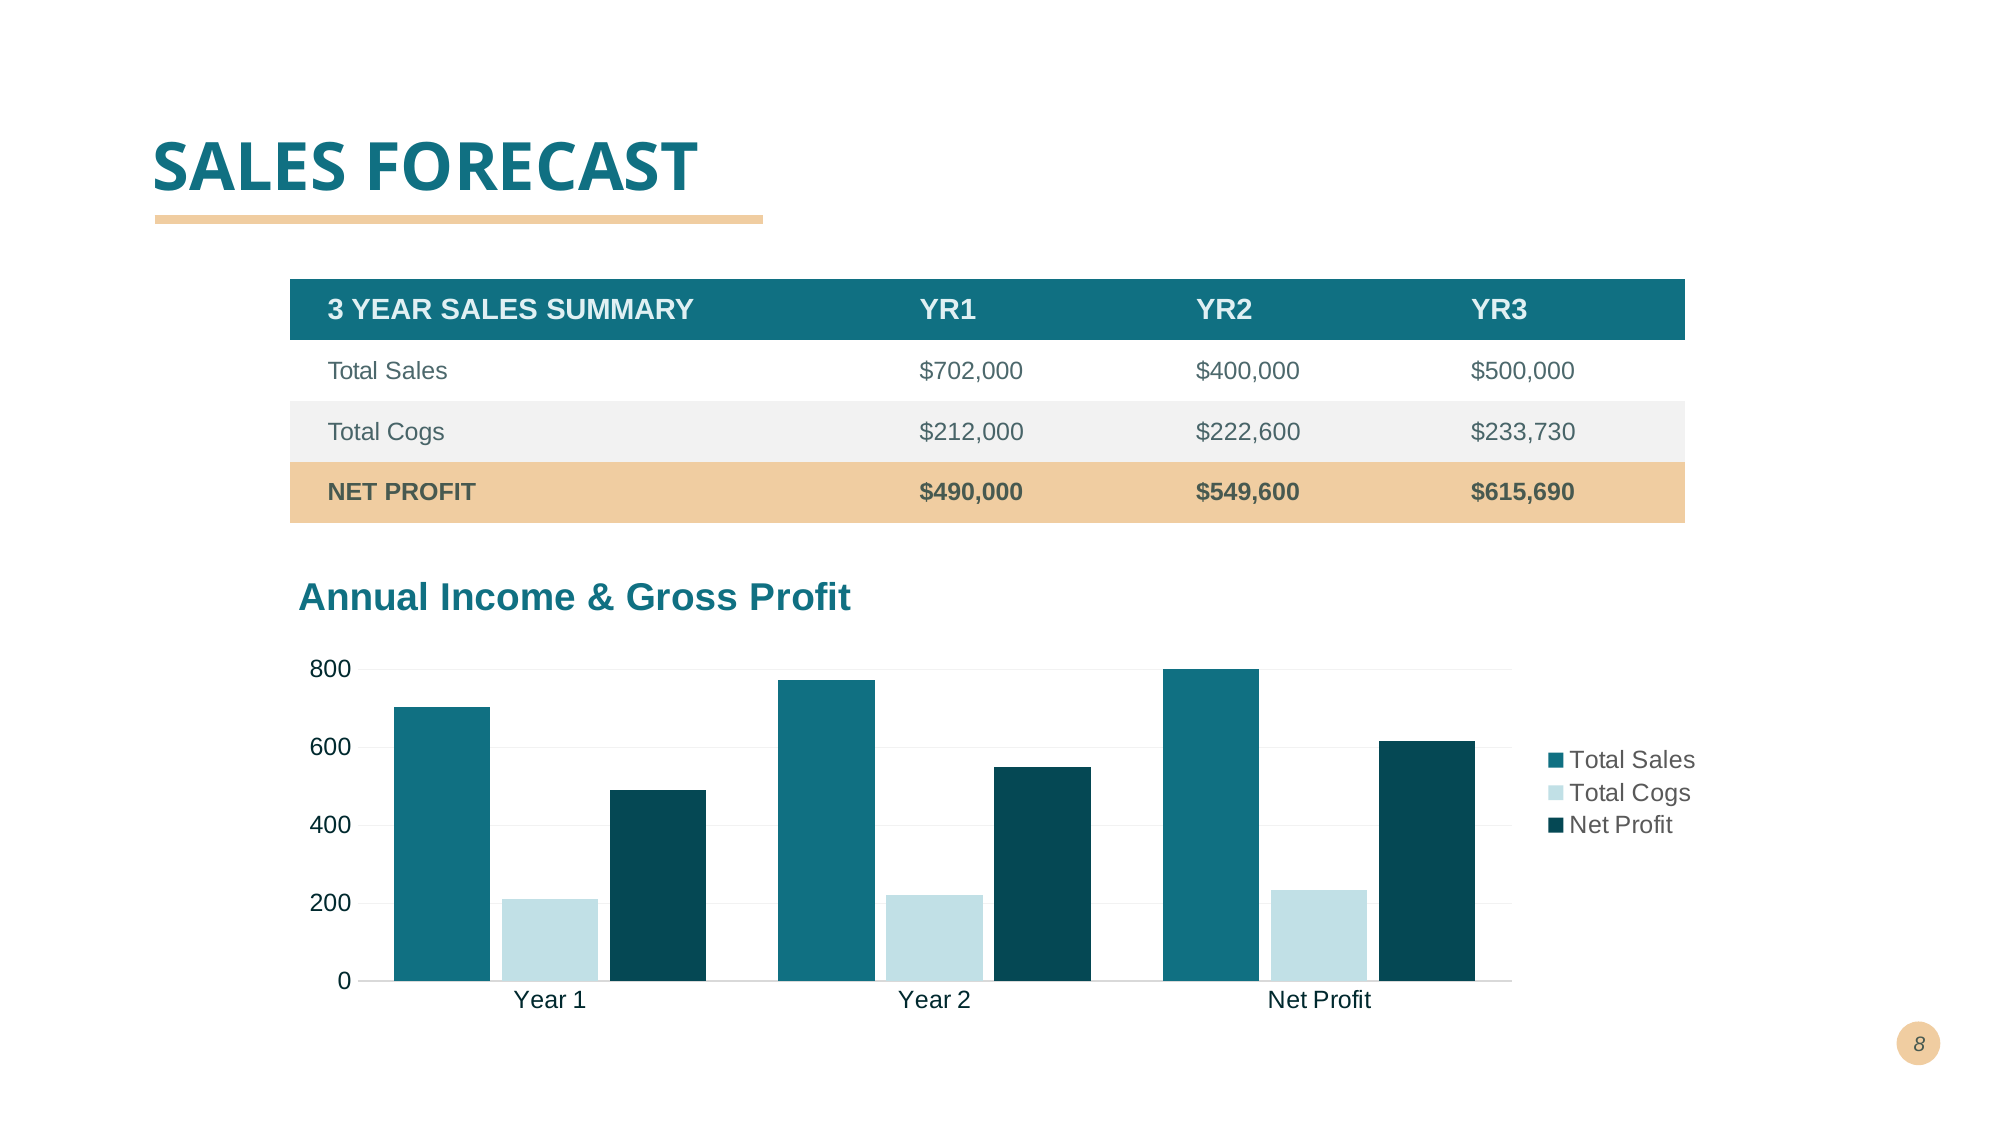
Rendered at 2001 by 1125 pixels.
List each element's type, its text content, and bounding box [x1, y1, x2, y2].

title SALES FORECAST [137, 59, 1863, 278]
table_cell $233,730 [1411, 401, 1685, 462]
table_cell Total Cogs [290, 401, 862, 462]
table_header YR2 [1136, 279, 1411, 340]
table_cell $400,000 [1136, 340, 1411, 401]
table_cell NET PROFIT [290, 462, 862, 523]
table_header 3 YEAR SALES SUMMARY [290, 279, 862, 340]
table_header YR1 [862, 279, 1136, 340]
table_cell $212,000 [862, 401, 1136, 462]
chart [280, 562, 1717, 1023]
table_header YR3 [1411, 279, 1685, 340]
table_cell $490,000 [862, 462, 1136, 523]
table_cell $549,600 [1136, 462, 1411, 523]
table_cell $702,000 [862, 340, 1136, 401]
slide_number 8 [1881, 1012, 1940, 1073]
table_cell $222,600 [1136, 401, 1411, 462]
table_cell Total Sales [290, 340, 862, 401]
table_cell $615,690 [1411, 462, 1685, 523]
table_cell $500,000 [1411, 340, 1685, 401]
